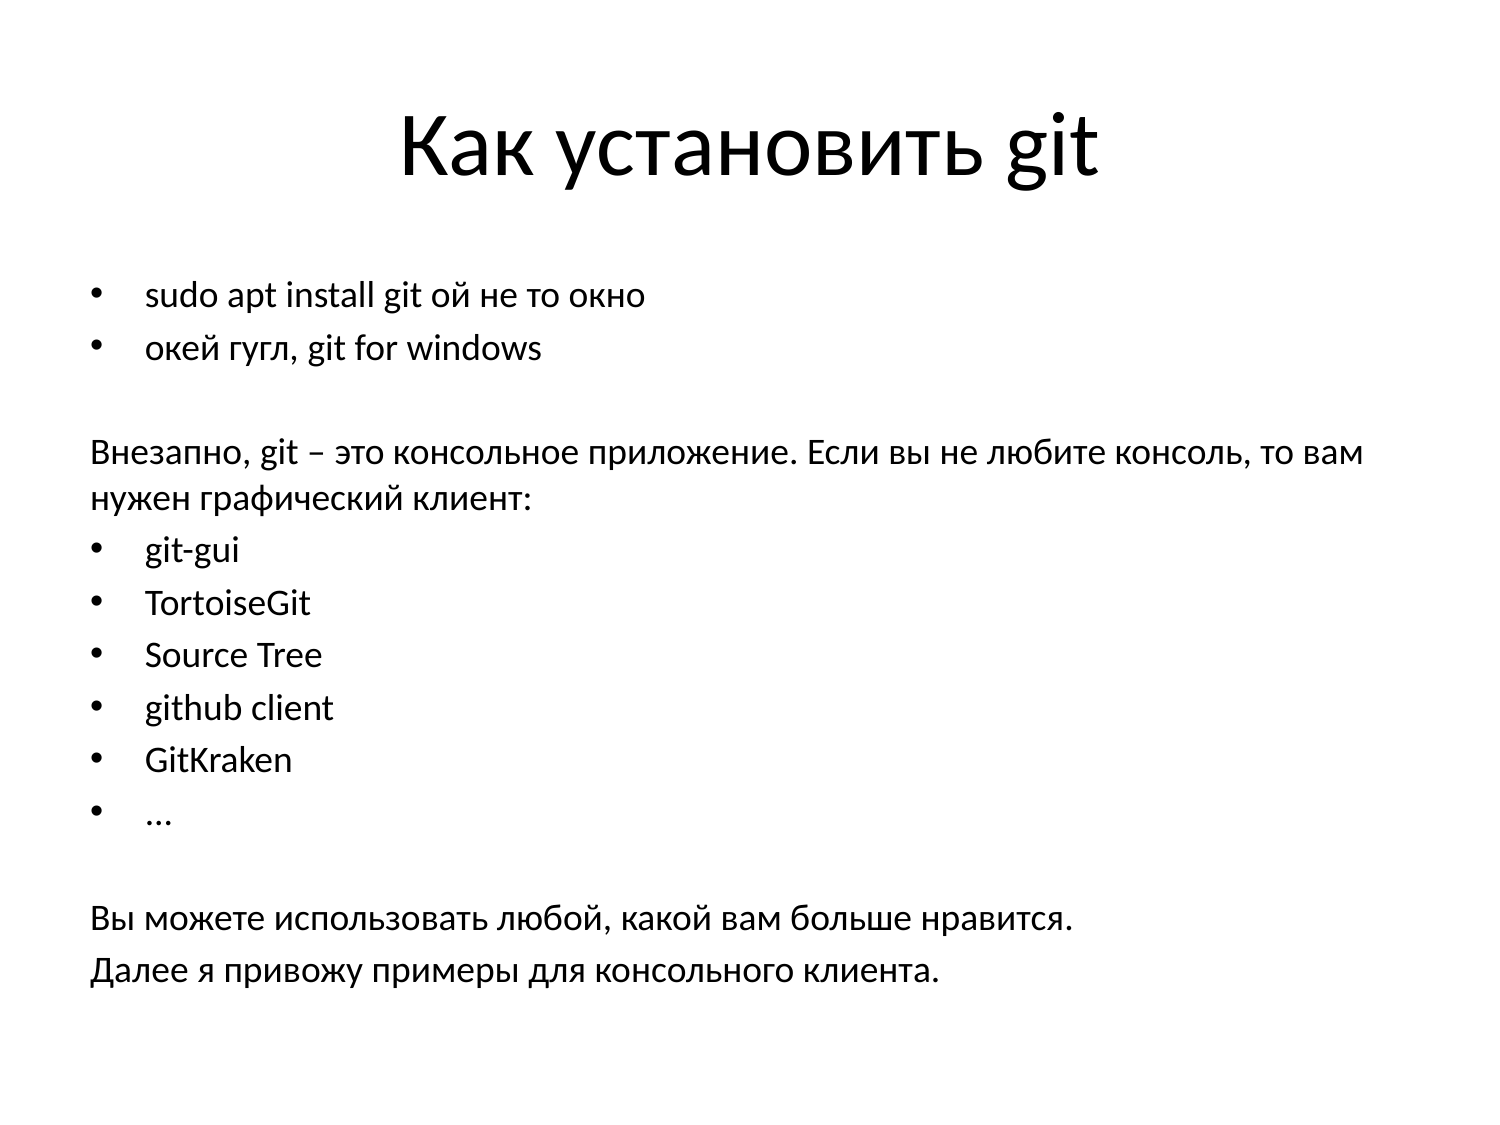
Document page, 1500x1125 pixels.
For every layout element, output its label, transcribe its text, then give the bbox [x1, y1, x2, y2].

title Как установить git [75, 45, 1425, 233]
list sudo apt install git ой не то окно окей гугл, git for windows Внезапно, git – это консольное приложение. Если вы не любите консоль, то вам нужен графический клиент: git-gui TortoiseGit Source Tree github client GitKraken ... Вы можете использовать любой, какой вам больше нравится. Далее я привожу примеры для консольного клиента. [75, 262, 1425, 1005]
